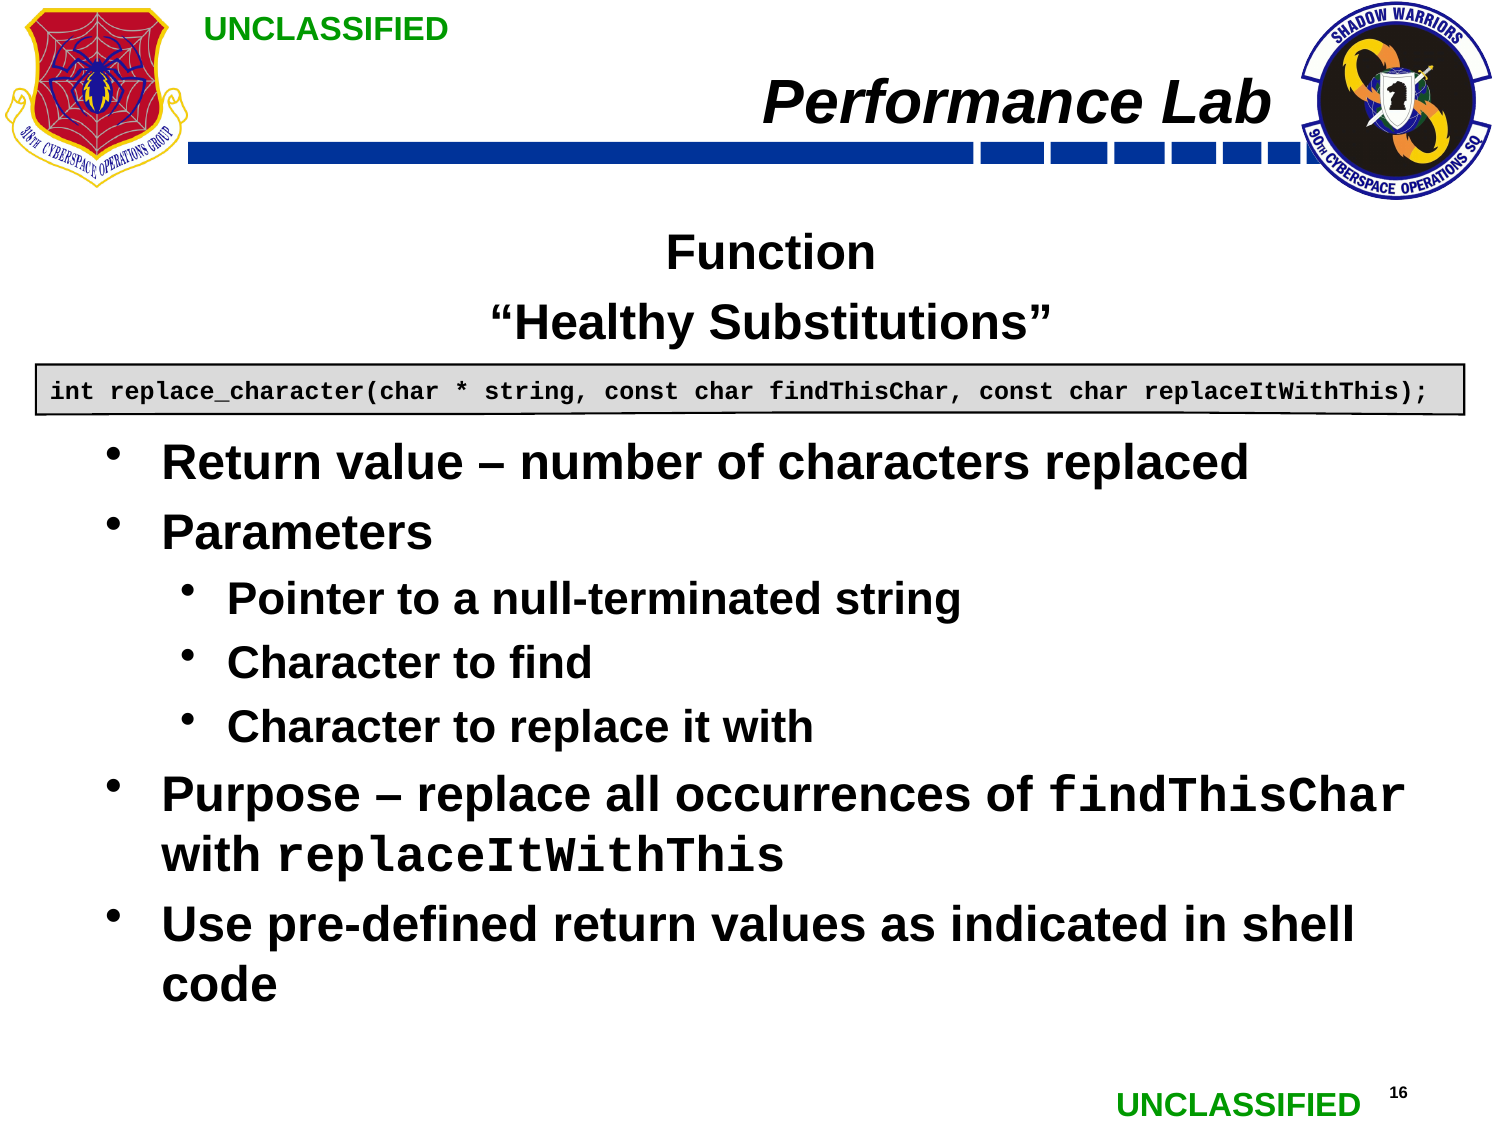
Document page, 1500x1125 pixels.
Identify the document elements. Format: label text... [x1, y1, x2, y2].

picture [5, 8, 188, 188]
list Function “Healthy Substitutions” Return value – number of characters replaced Parameters Pointer to a null-terminated string Character to find Character to replace it with Purpose – replace all occurrences of findThisChar with replaceItWithThis Use pre-defined return values as indicated in shell code [90, 212, 1453, 364]
list Function “Healthy Substitutions” Return value – number of characters replaced Parameters Pointer to a null-terminated string Character to find Character to replace it with Purpose – replace all occurrences of findThisChar with replaceItWithThis Use pre-defined return values as indicated in shell code [90, 413, 1453, 989]
text_box int replace_character(char * string, const char findThisChar, const char replaceItWithThis); [35, 364, 1465, 415]
picture [1300, 1, 1493, 200]
title Performance Lab [249, 51, 1288, 142]
